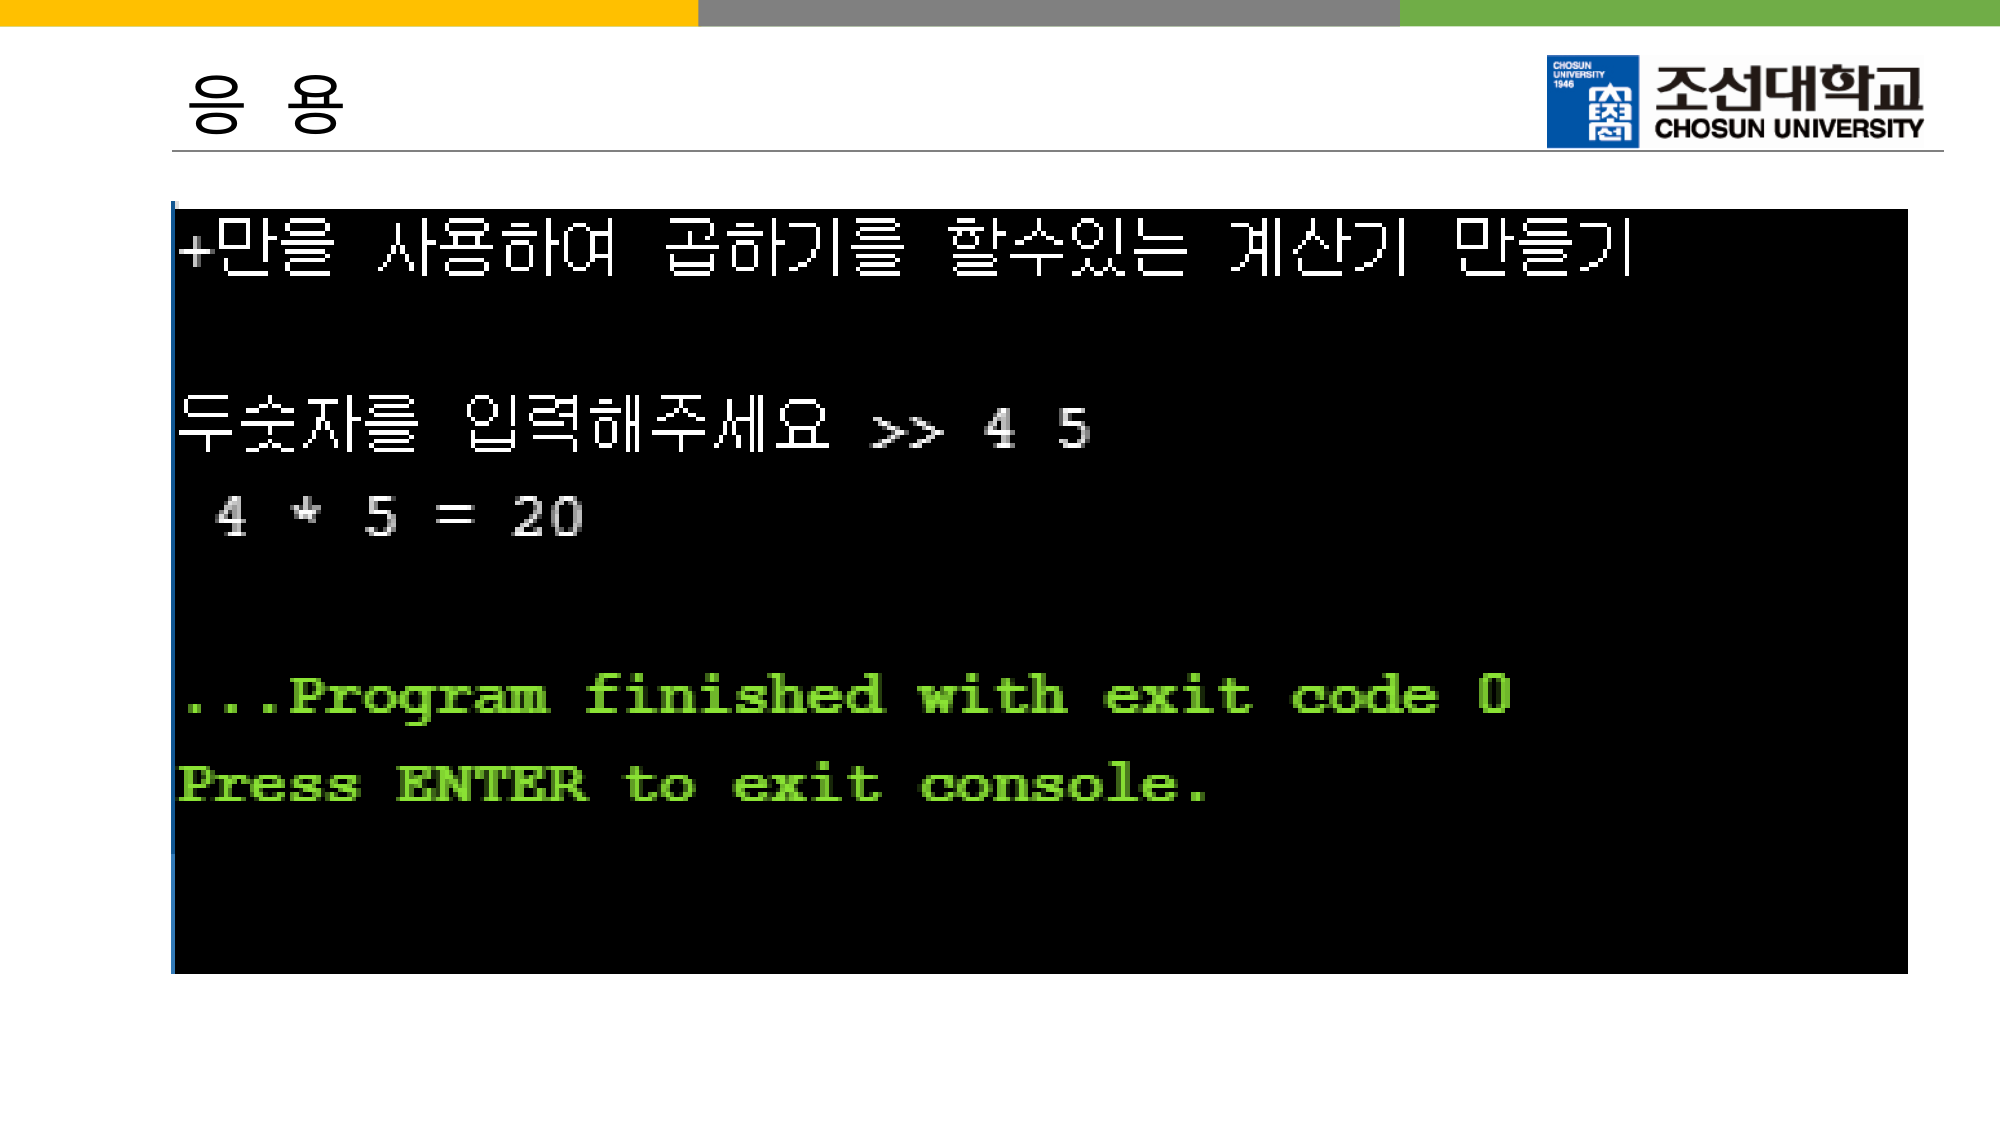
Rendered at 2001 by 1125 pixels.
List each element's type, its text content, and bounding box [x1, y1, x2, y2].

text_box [0, 0, 2000, 27]
picture [171, 201, 1908, 974]
picture [1543, 51, 1929, 150]
text_box 응 용 [171, 55, 1140, 150]
